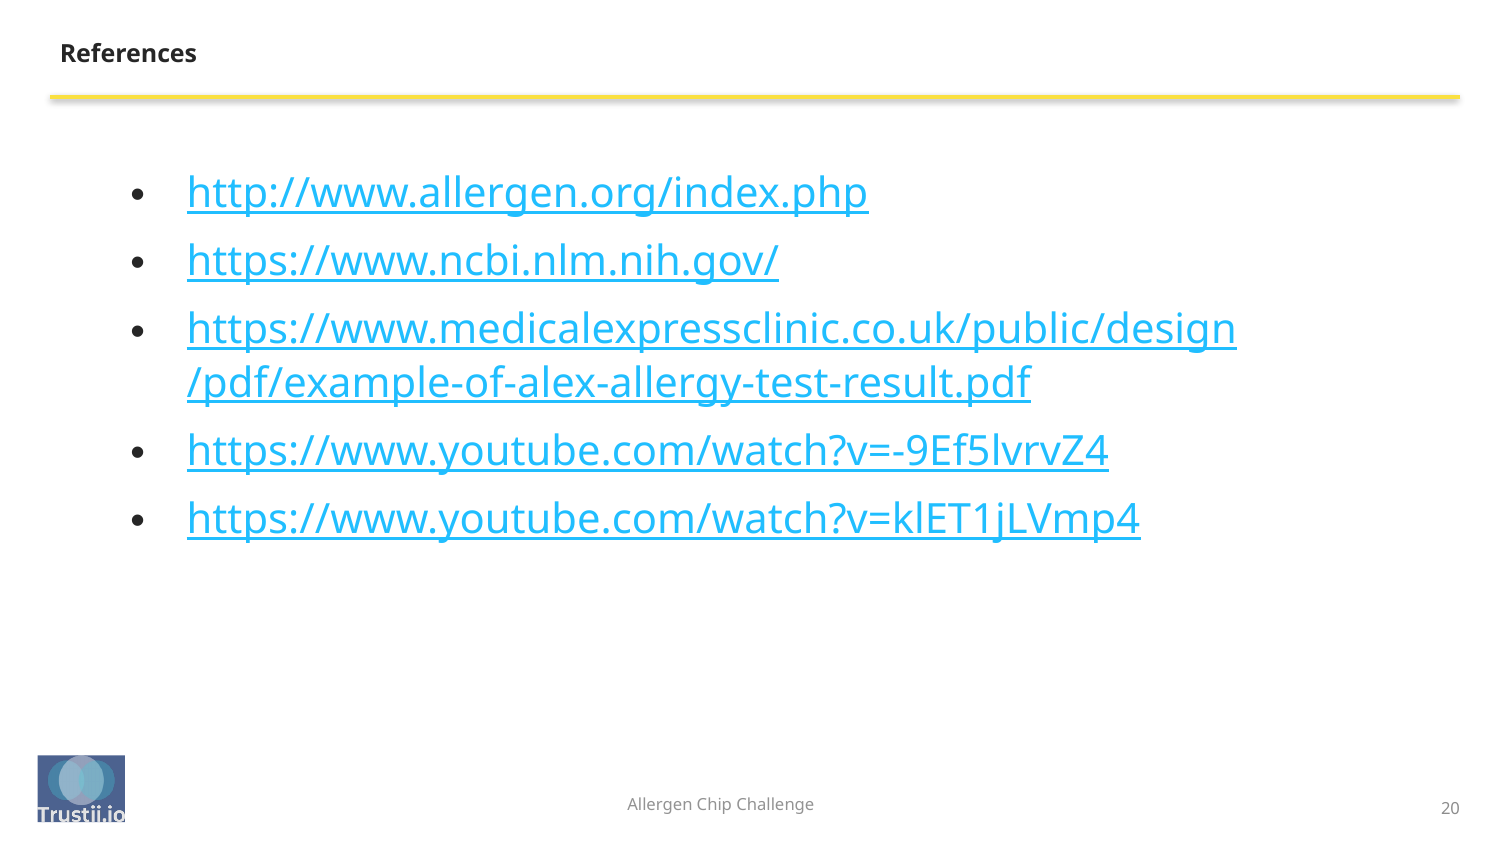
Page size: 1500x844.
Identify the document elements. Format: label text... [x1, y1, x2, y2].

text_box http://www.allergen.org/index.php https://www.ncbi.nlm.nih.gov/ https://www.medicalexpressclinic.co.uk/public/design/pdf/example-of-alex-allergy-test-result.pdf https://www.youtube.com/watch?v=-9Ef5lvrvZ4 https://www.youtube.com/watch?v=klET1jLVmp4 [115, 146, 1263, 504]
slide_number 20 [1137, 786, 1475, 832]
text_box References [45, 30, 343, 115]
picture [37, 755, 125, 822]
